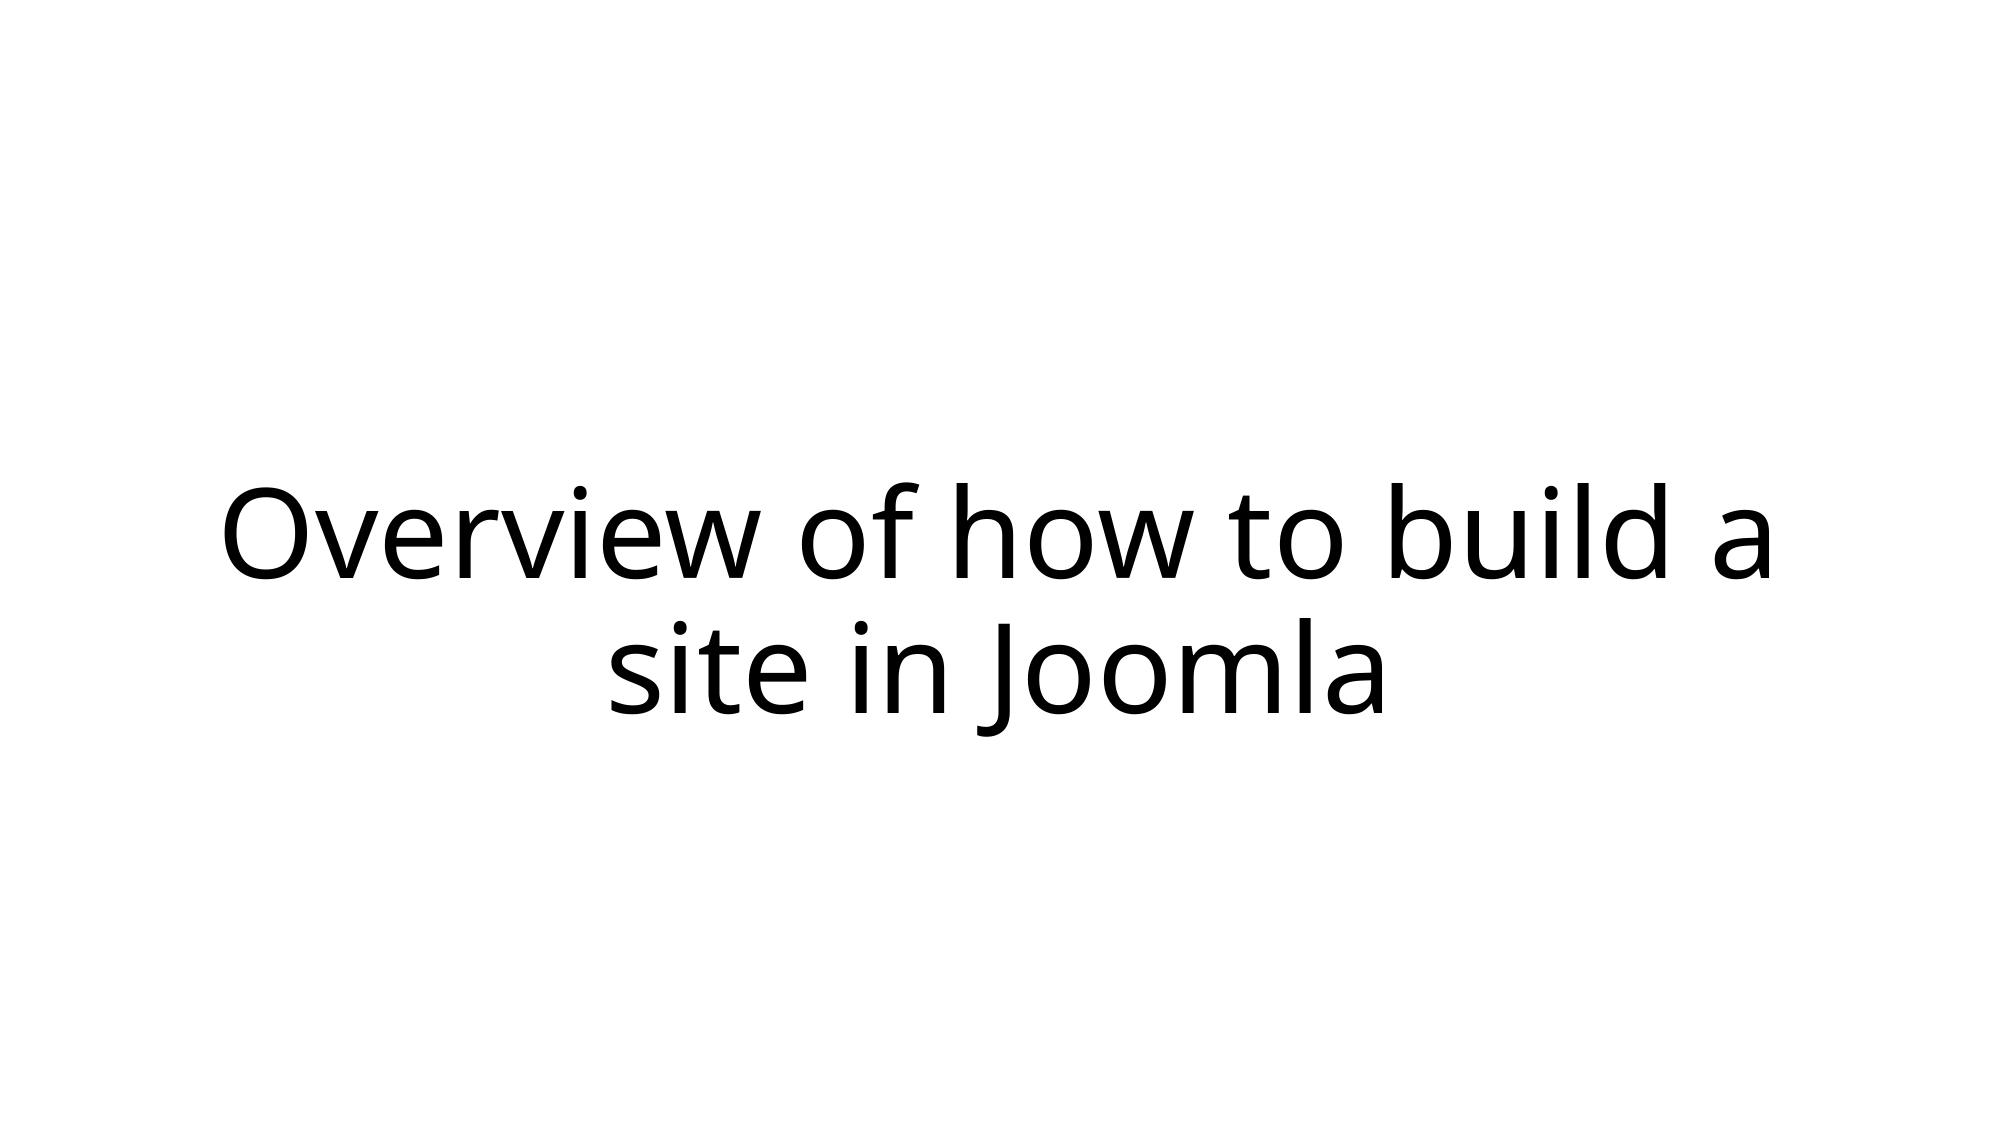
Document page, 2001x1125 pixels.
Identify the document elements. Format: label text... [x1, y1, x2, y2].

title Overview of how to build a site in Joomla [136, 280, 1862, 749]
